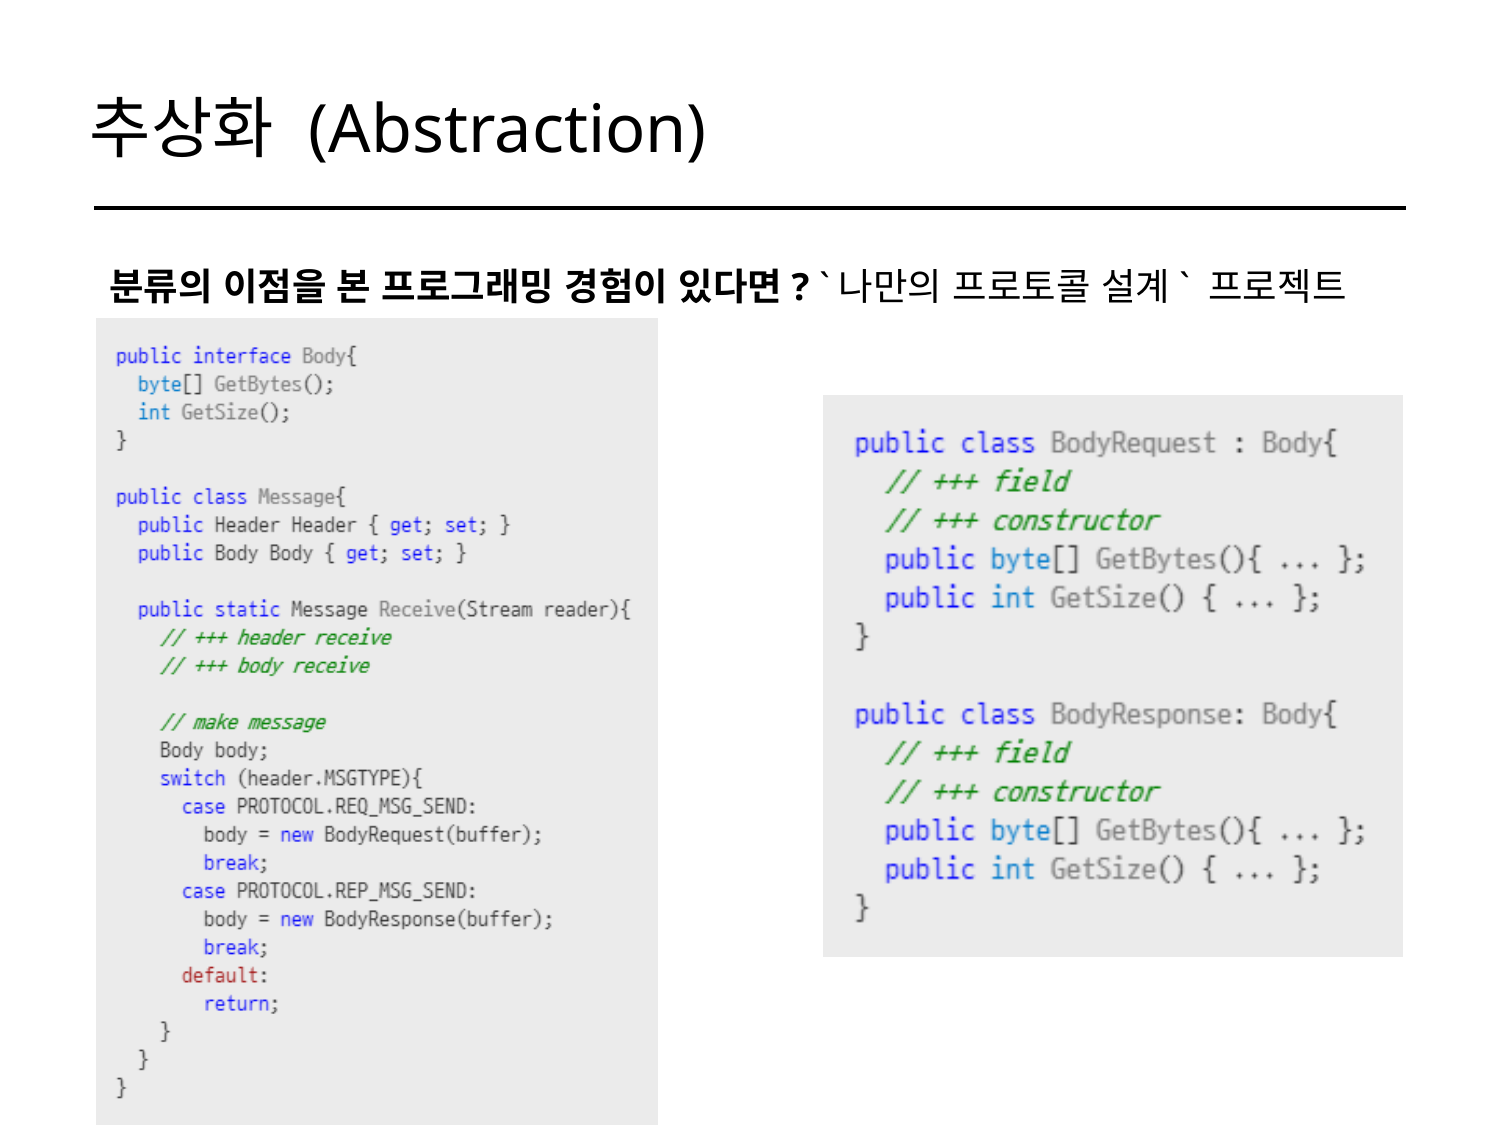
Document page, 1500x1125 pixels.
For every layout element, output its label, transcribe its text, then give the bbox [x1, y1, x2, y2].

text_box 추상화 (Abstraction) [74, 78, 1425, 291]
text_box 분류의 이점을 본 프로그래밍 경험이 있다면? `나만의 프로토콜 설계` 프로젝트 [94, 255, 1445, 361]
picture [823, 394, 1403, 957]
picture [96, 318, 658, 1125]
